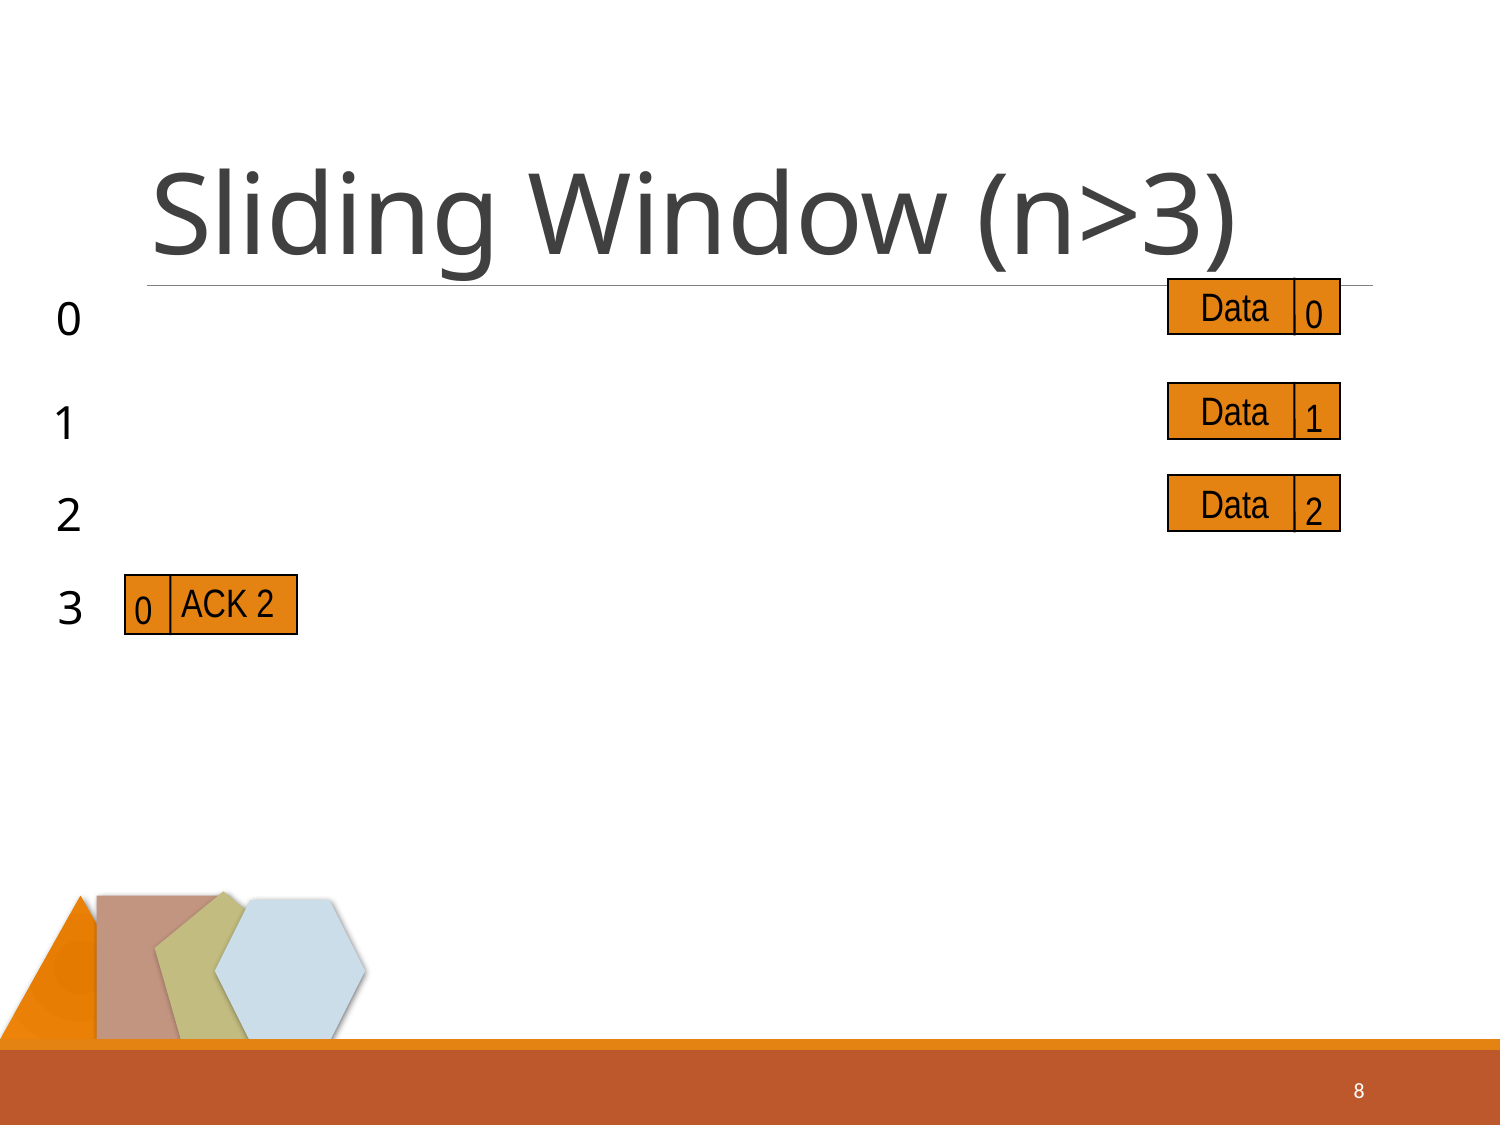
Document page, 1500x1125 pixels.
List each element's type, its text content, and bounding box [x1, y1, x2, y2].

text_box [1167, 471, 1341, 540]
title Sliding Window (n>3) [135, 47, 1373, 285]
text_box 2 [41, 479, 97, 549]
text_box 3 [43, 571, 120, 641]
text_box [1167, 274, 1341, 343]
text_box 1 [38, 386, 93, 456]
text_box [1167, 378, 1341, 448]
slide_number 8 [1218, 1059, 1380, 1120]
text_box 0 [41, 282, 97, 352]
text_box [121, 571, 299, 640]
